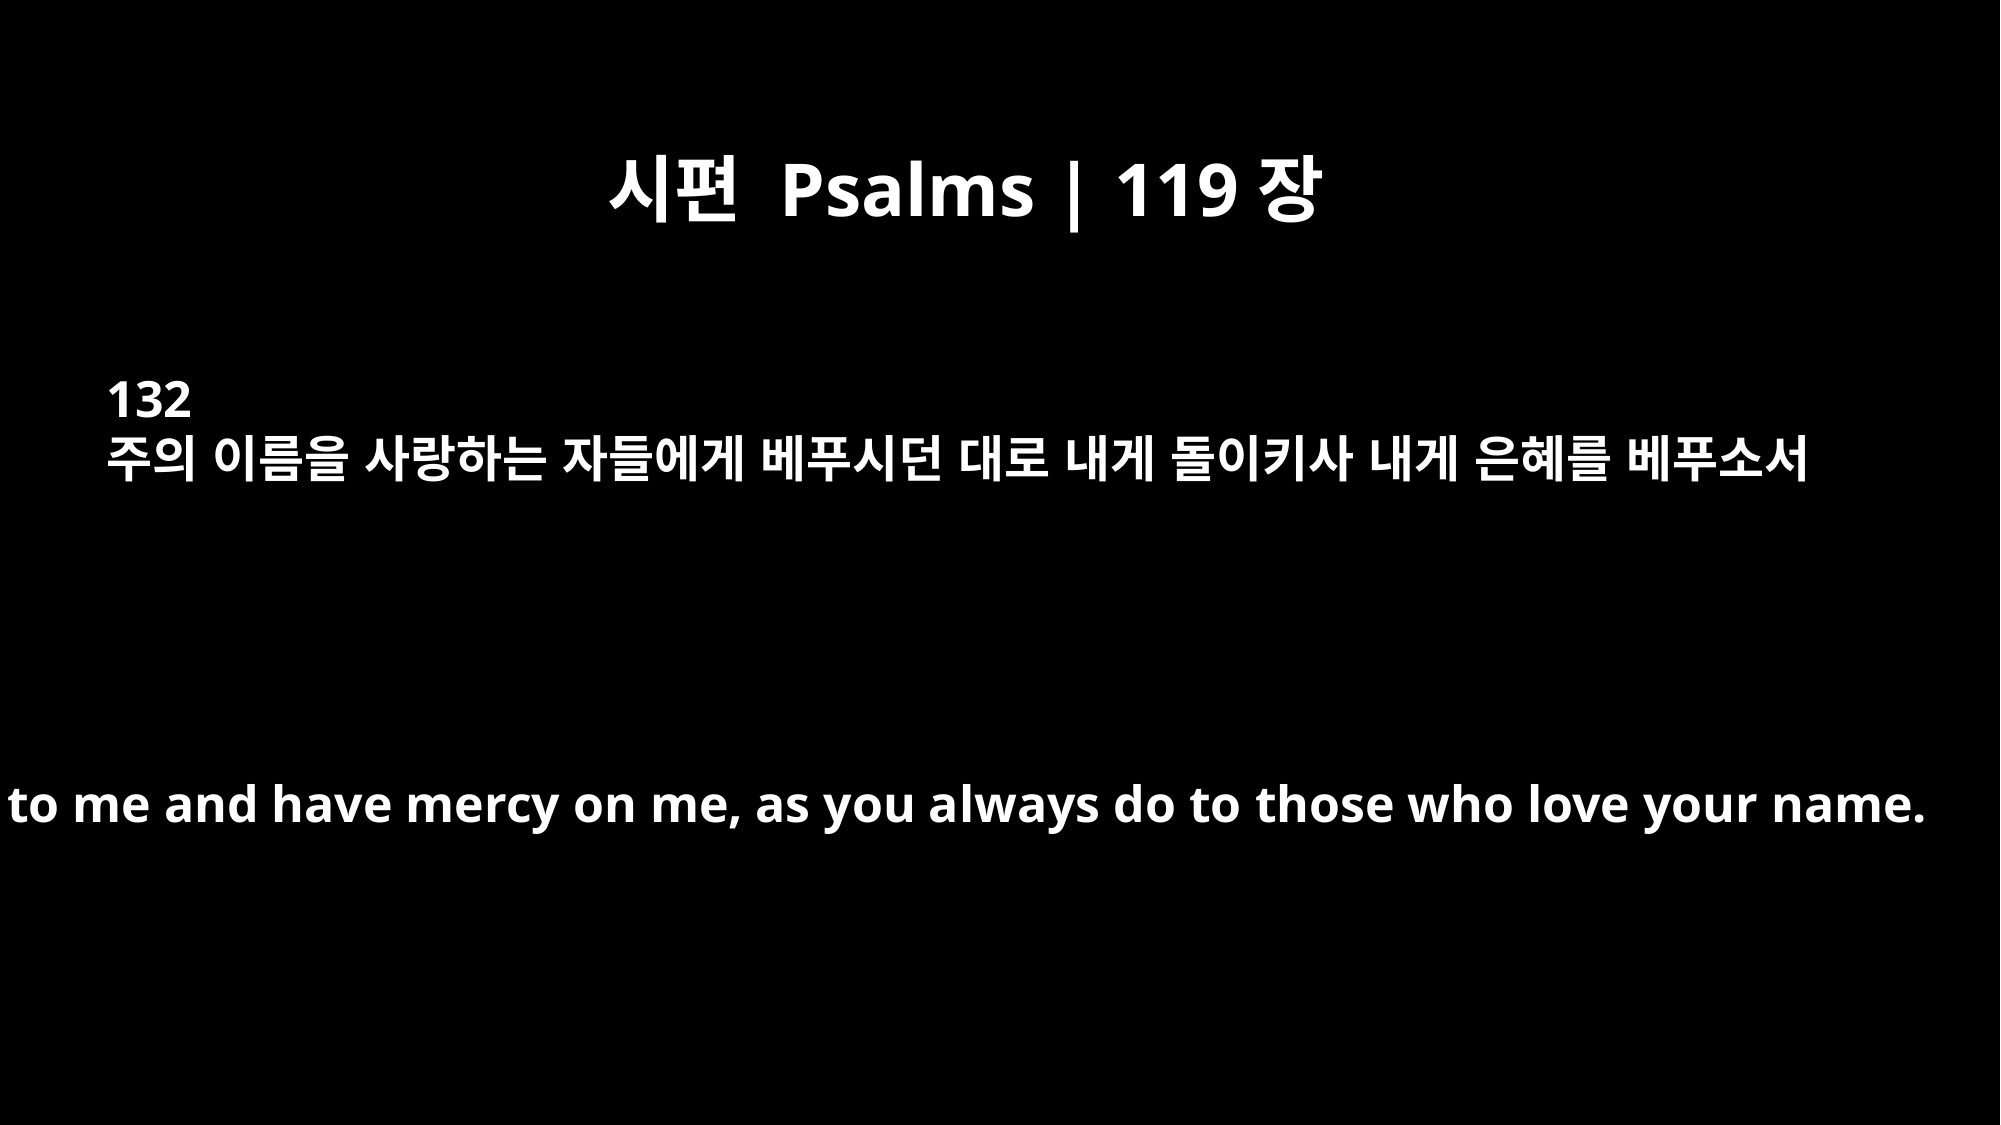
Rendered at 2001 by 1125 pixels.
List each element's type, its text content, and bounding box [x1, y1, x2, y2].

text_box 시편 Psalms | 119장 [592, 136, 1340, 239]
text_box 132 주의 이름을 사랑하는 자들에게 베푸시던 대로 내게 돌이키사 내게 은혜를 베푸소서 [91, 359, 1826, 495]
text_box Turn to me and have mercy on me, as you always do to those who love your name. [0, 764, 1943, 840]
